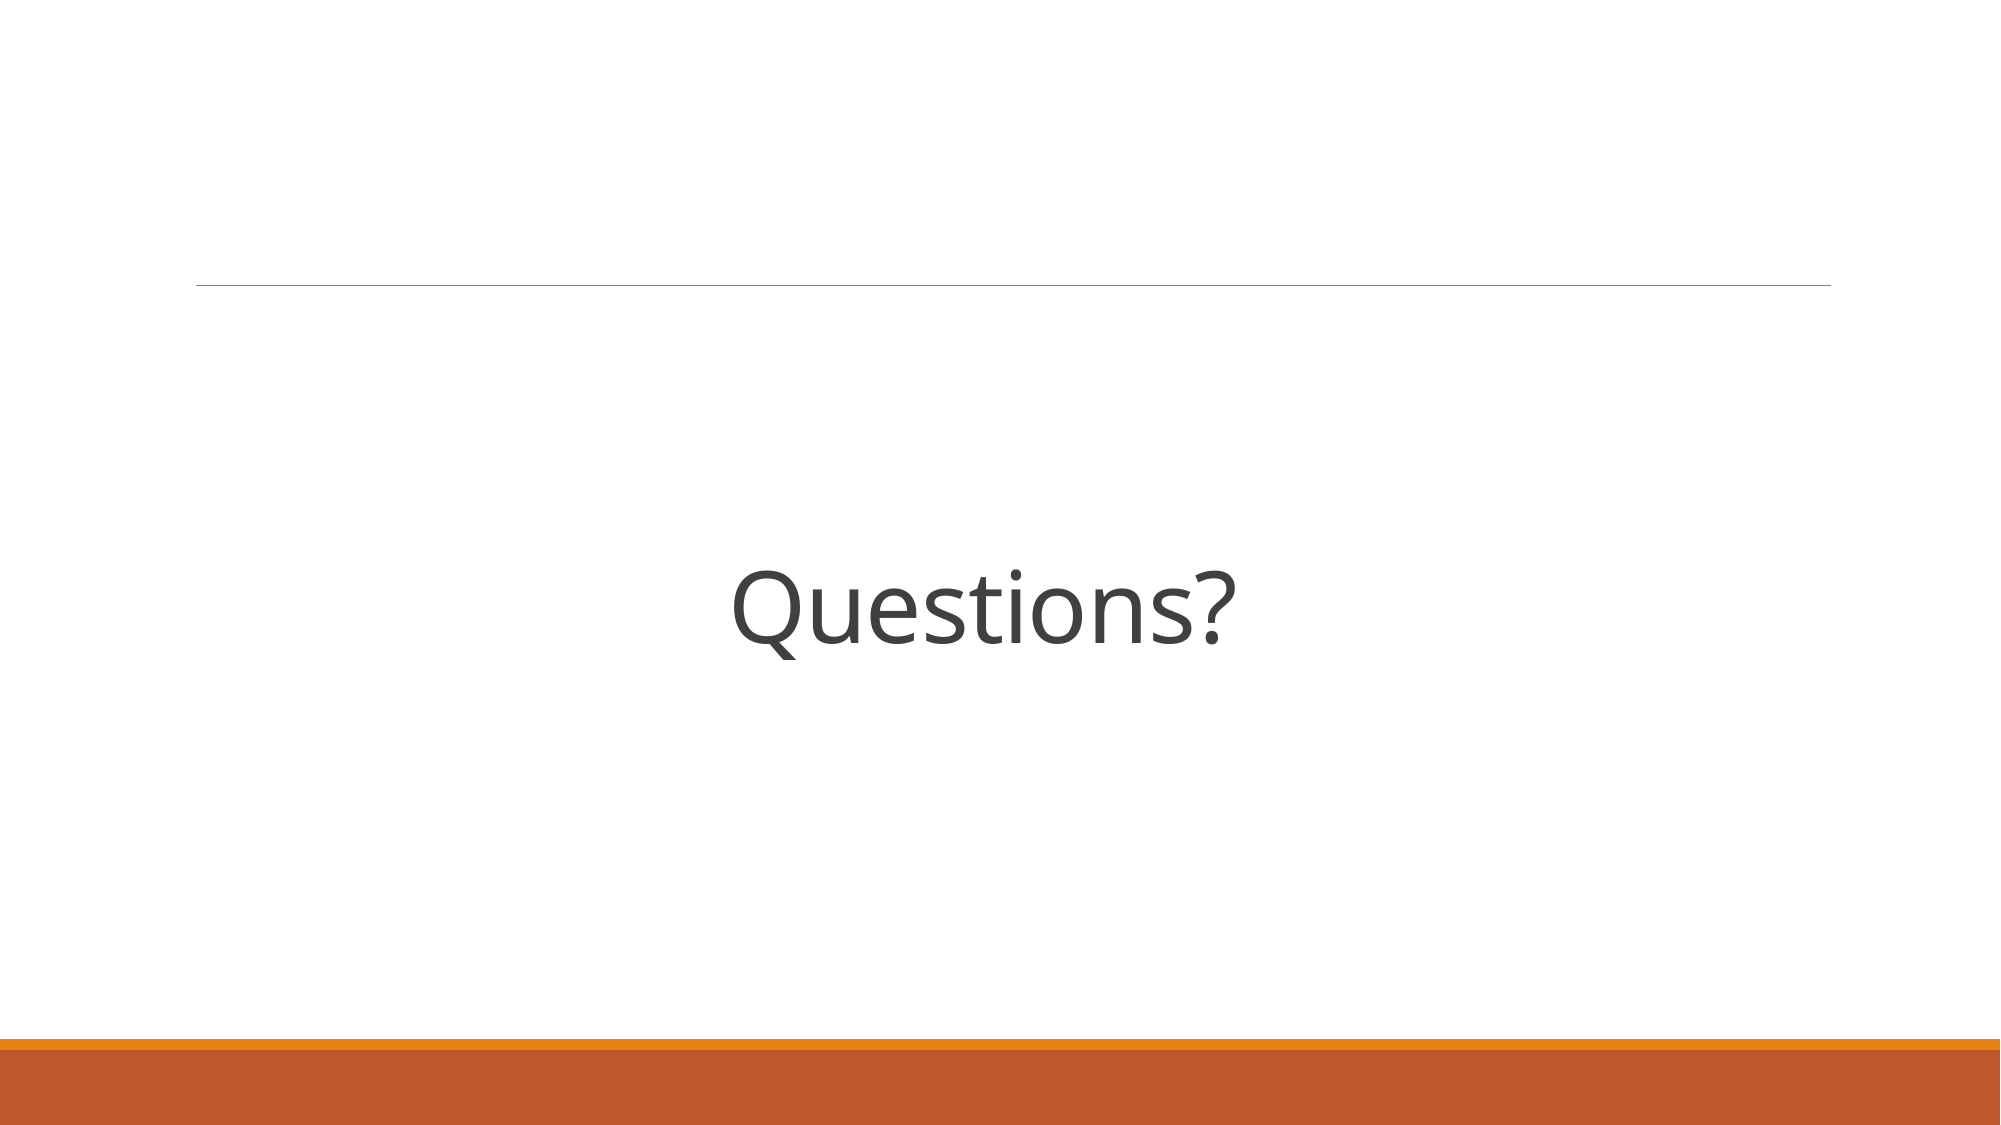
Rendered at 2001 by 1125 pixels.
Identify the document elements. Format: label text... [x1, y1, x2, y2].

title Questions? [158, 433, 1809, 672]
